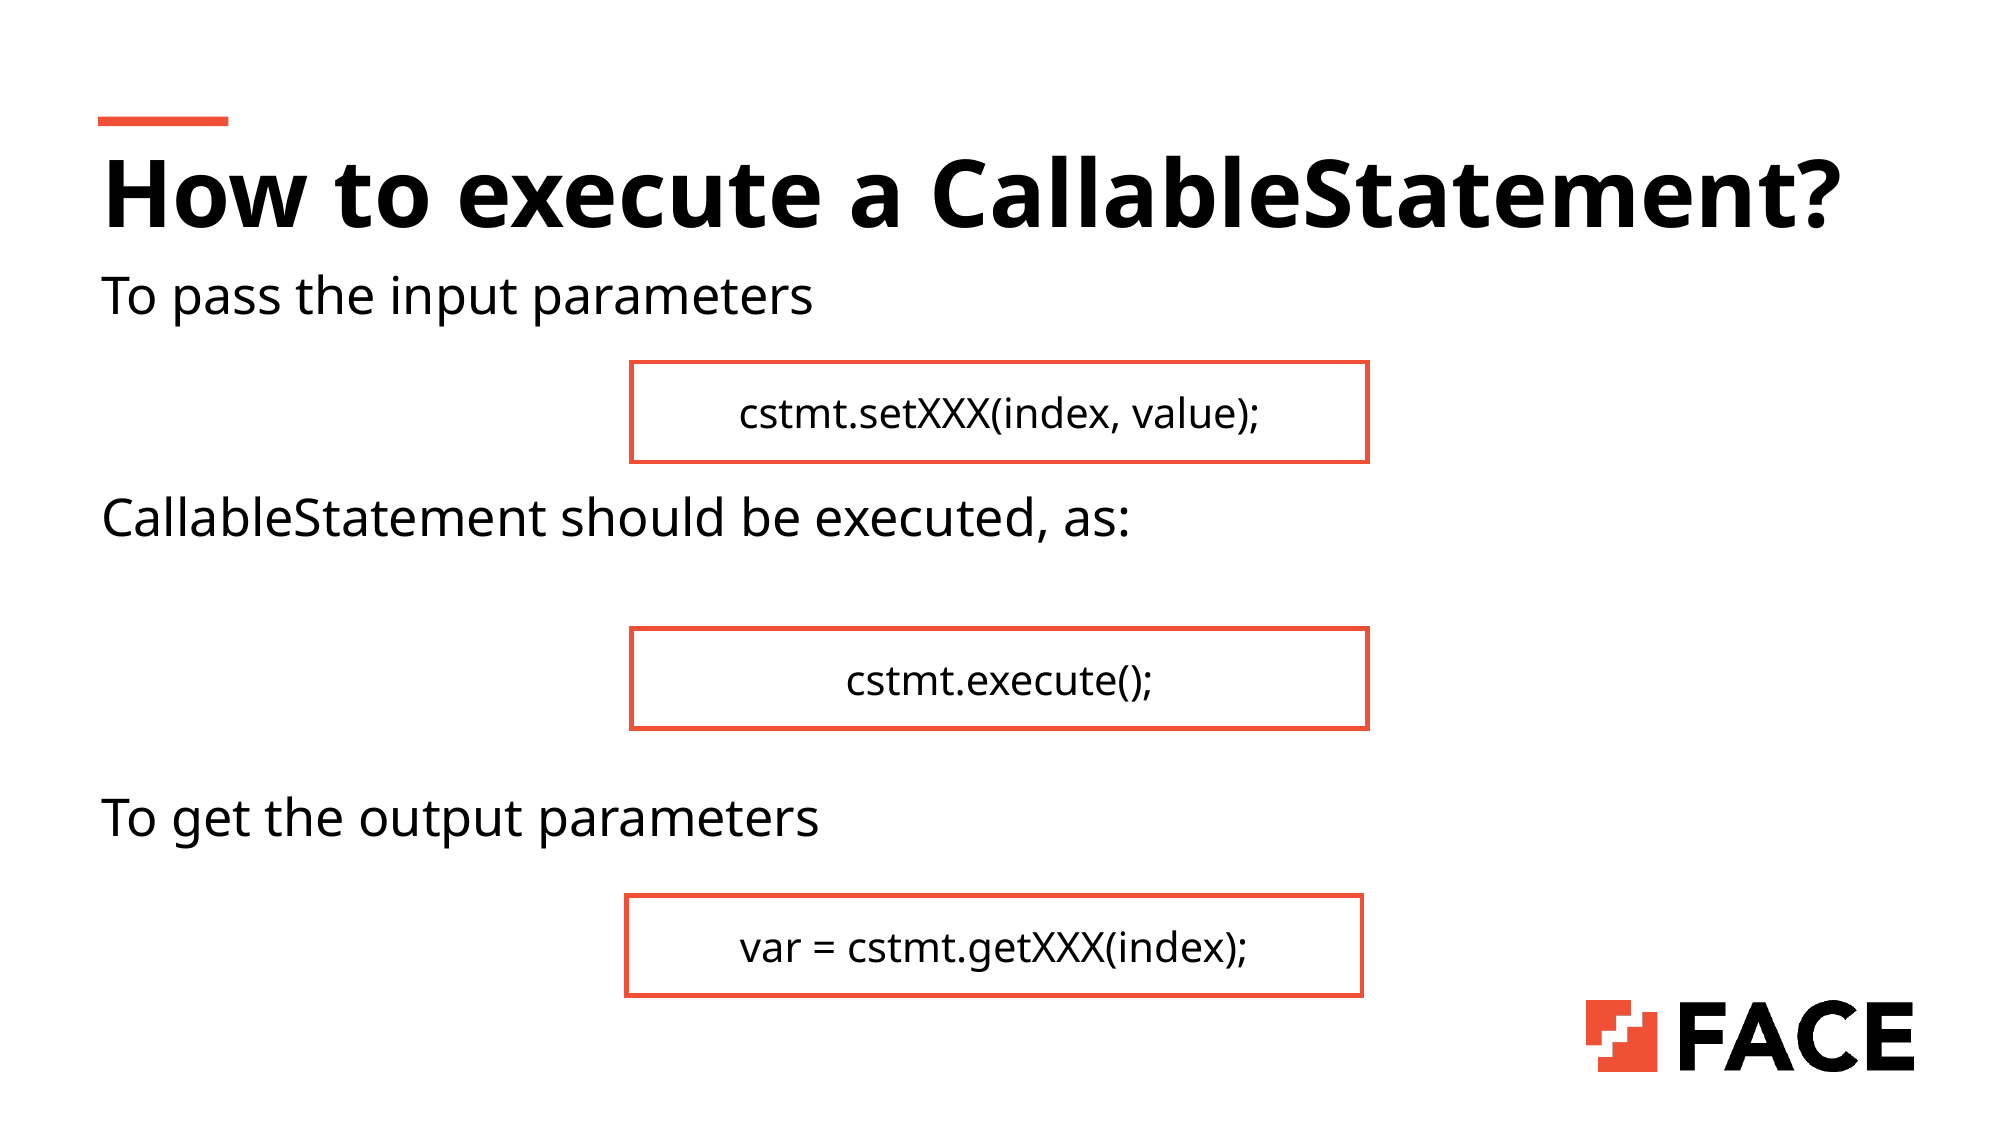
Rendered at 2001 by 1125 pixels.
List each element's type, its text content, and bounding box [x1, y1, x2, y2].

text_box cstmt.setXXX(index, value); [631, 361, 1369, 463]
text_box cstmt.execute(); [631, 628, 1369, 730]
text_box var = cstmt.getXXX(index); [625, 895, 1363, 997]
text_box To pass the input parameters [86, 254, 1903, 333]
text_box CallableStatement should be executed, as: [86, 477, 1903, 555]
text_box To get the output parameters [86, 776, 1903, 854]
text_box [97, 116, 230, 127]
text_box How to execute a CallableStatement? [86, 126, 1914, 254]
picture [1586, 1000, 1914, 1072]
